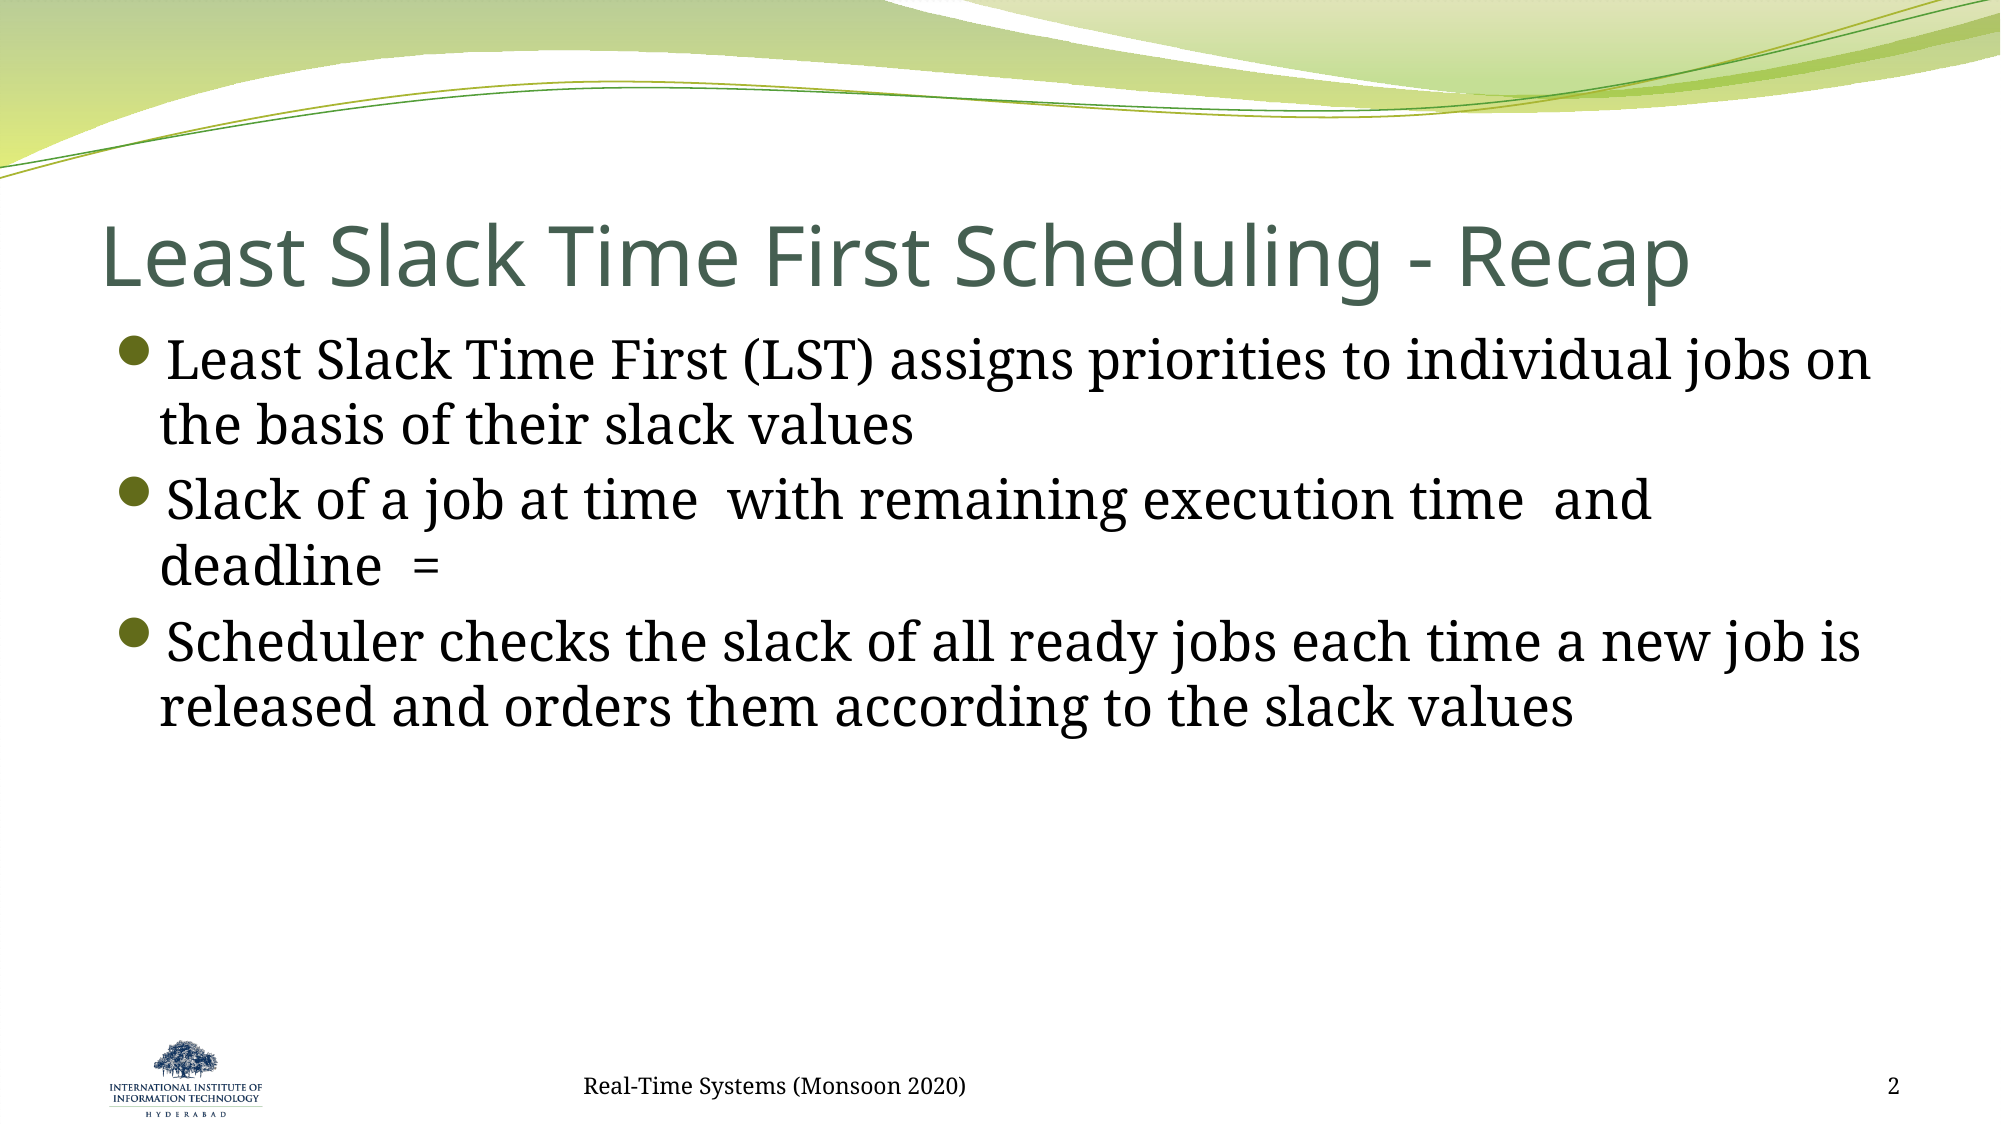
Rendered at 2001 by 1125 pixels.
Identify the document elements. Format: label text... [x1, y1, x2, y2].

title Least Slack Time First Scheduling - Recap [99, 115, 1900, 303]
picture [106, 1037, 266, 1120]
slide_number 2 [1733, 1042, 1900, 1103]
footer Real-Time Systems (Monsoon 2020) [583, 1042, 1317, 1103]
